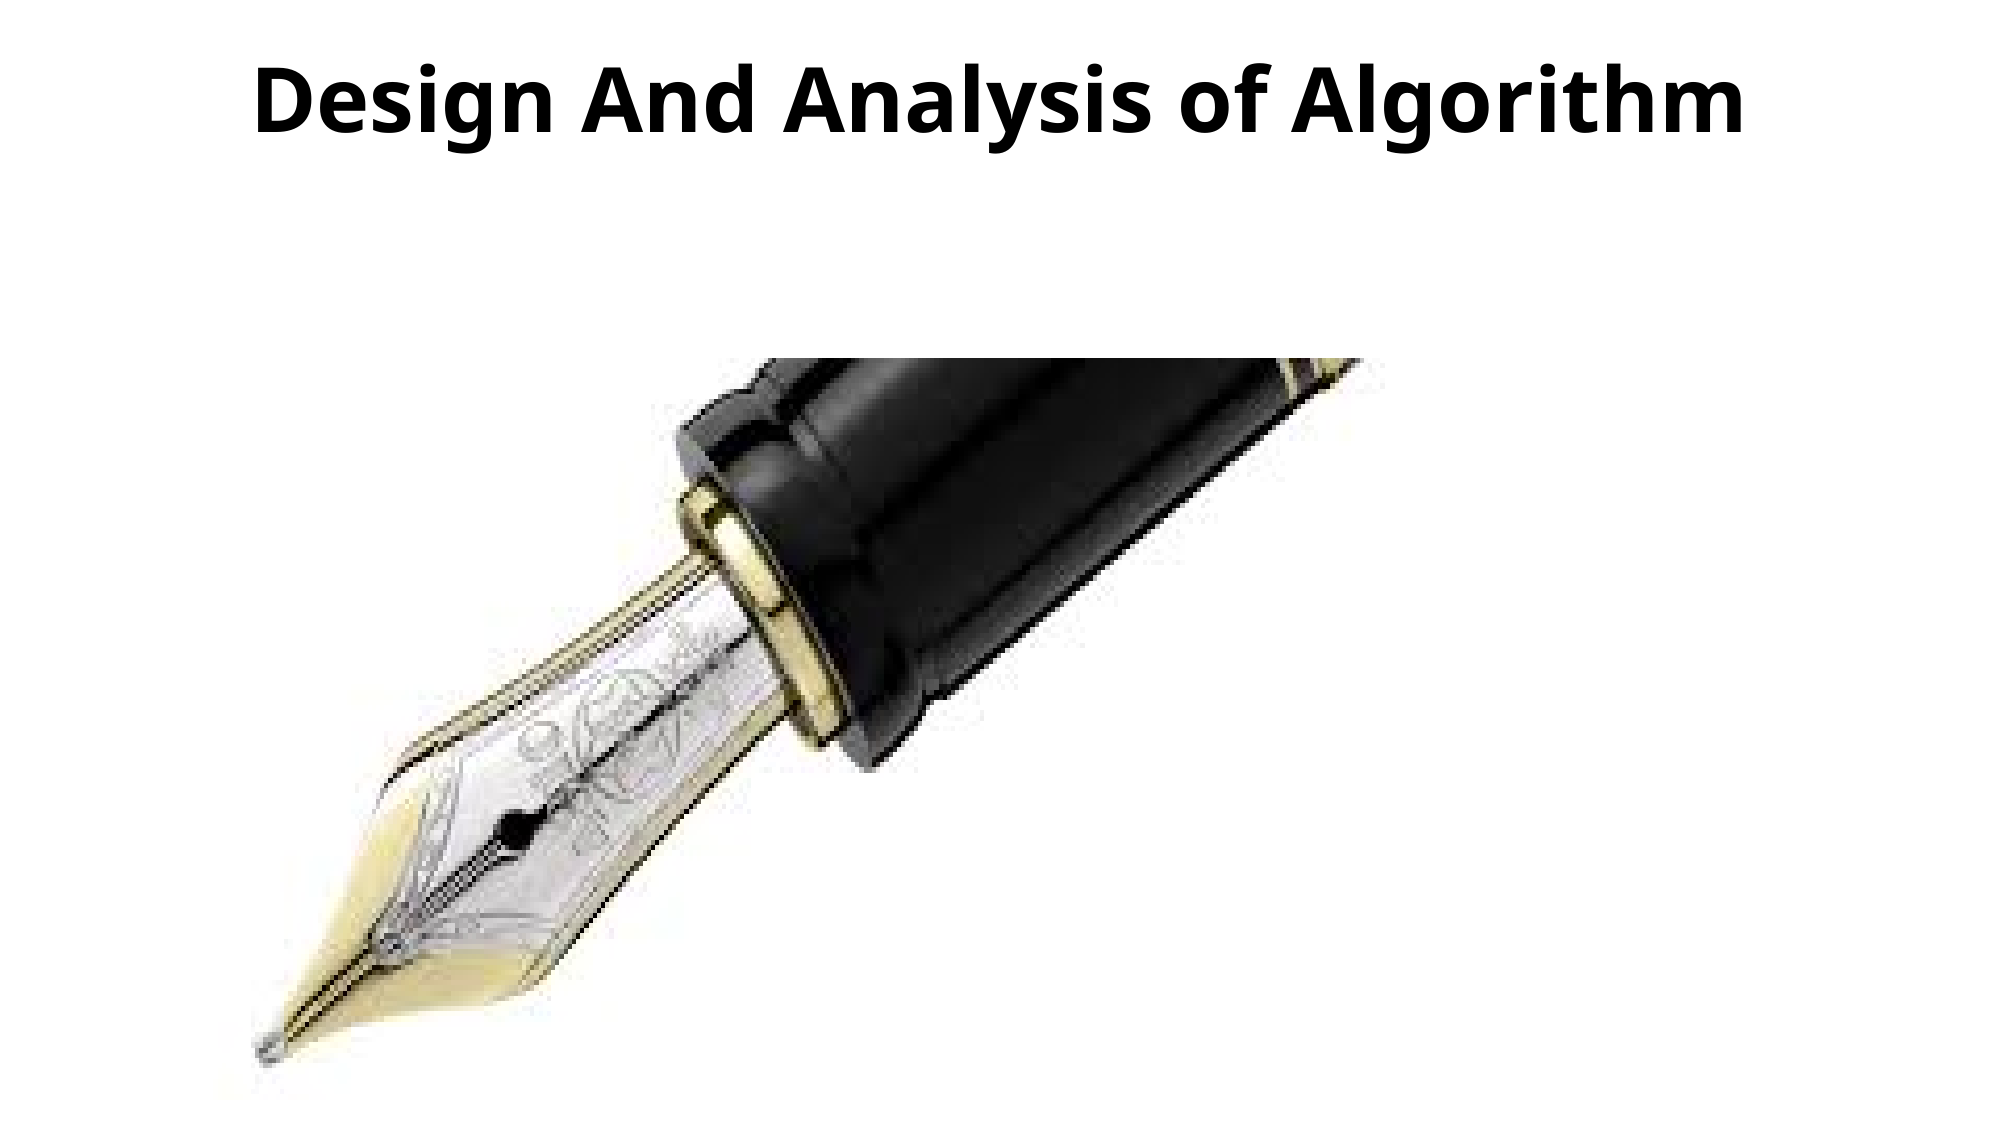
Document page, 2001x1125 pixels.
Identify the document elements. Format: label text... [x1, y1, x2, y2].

picture [18, 358, 1481, 1100]
text_box Design And Analysis of Algorithm [137, 3, 1863, 159]
